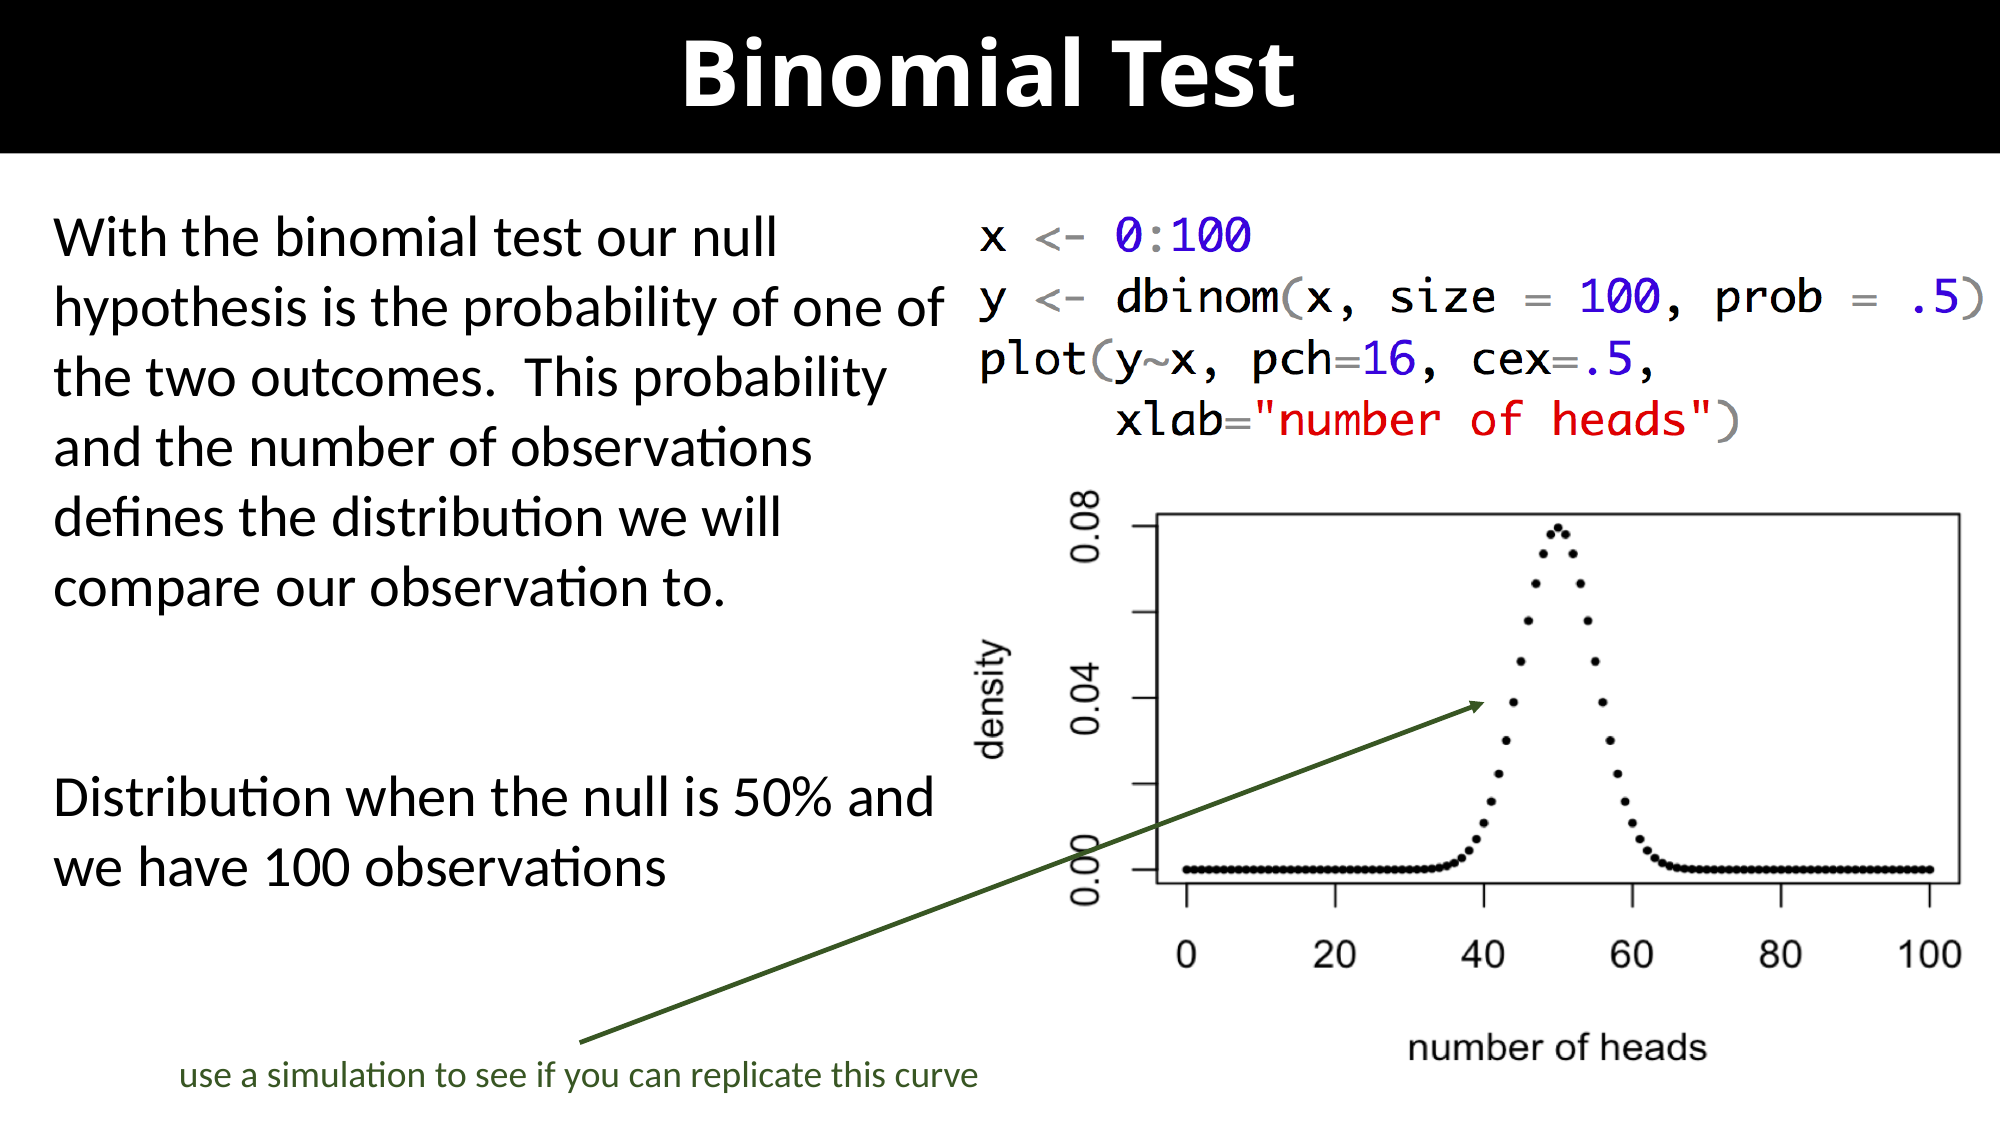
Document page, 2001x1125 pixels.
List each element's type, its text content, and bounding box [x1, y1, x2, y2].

text_box With the binomial test our null hypothesis is the probability of one of the two outcomes. This probability and the number of observations defines the distribution we will compare our observation to. Distribution when the null is 50% and we have 100 observations [38, 190, 969, 906]
title Binomial Test [0, 0, 2000, 154]
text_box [159, 702, 1485, 1104]
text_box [968, 207, 2000, 1073]
